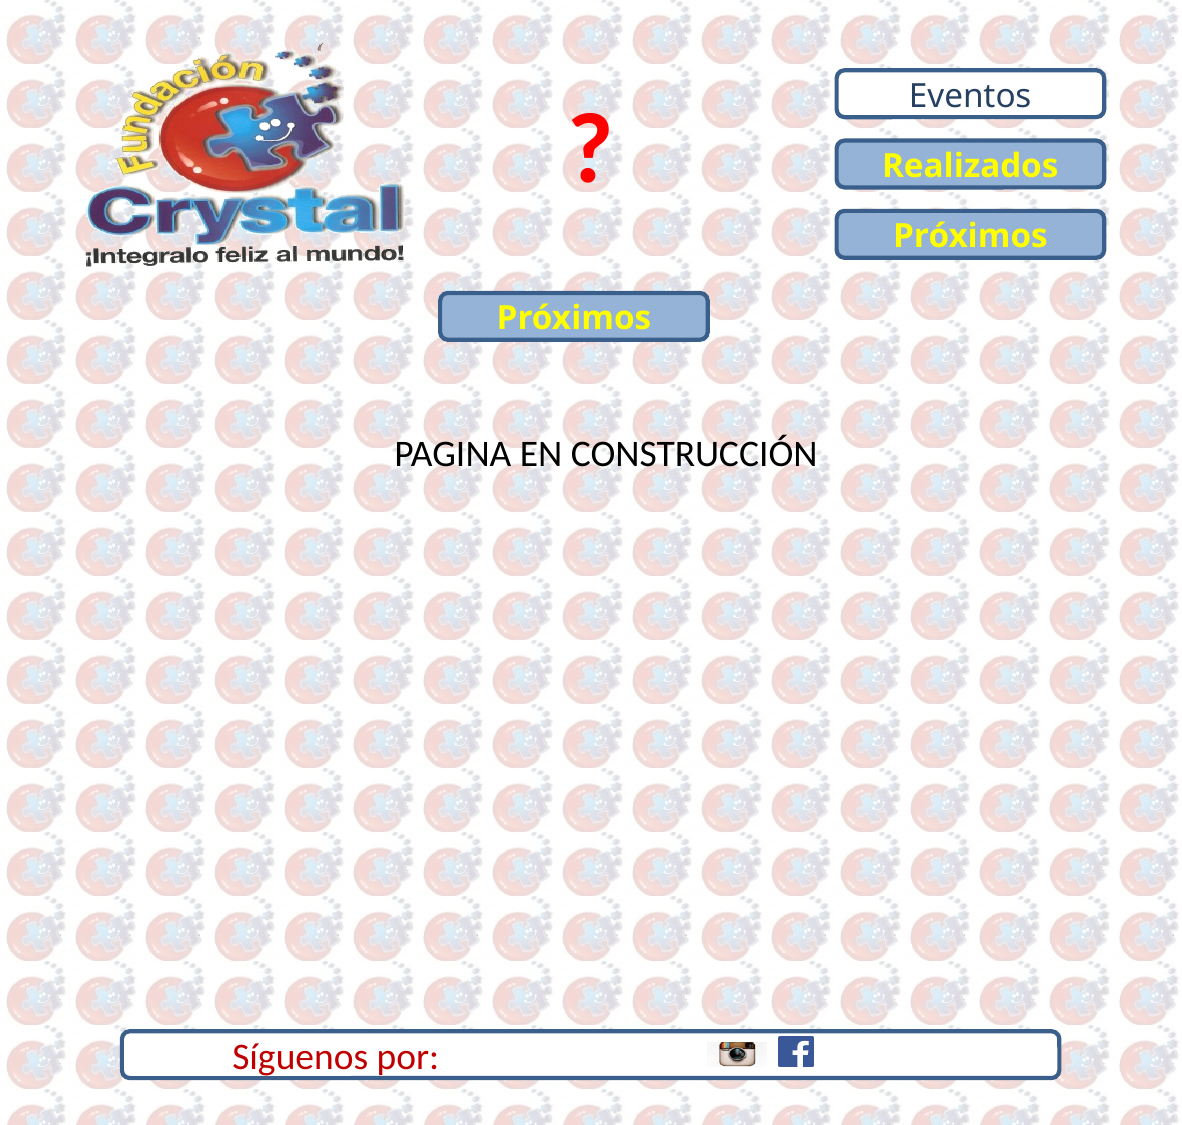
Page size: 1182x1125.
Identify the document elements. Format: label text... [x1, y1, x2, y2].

picture [777, 1036, 814, 1067]
picture [707, 1042, 767, 1067]
text_box PAGINA EN CONSTRUCCIÓN [379, 421, 884, 482]
text_box ? [552, 74, 629, 210]
text_box Realizados [834, 138, 1107, 190]
text_box Próximos [834, 208, 1107, 260]
text_box Próximos [438, 290, 710, 342]
text_box Eventos [834, 68, 1107, 120]
text_box Síguenos por: [119, 1029, 1062, 1081]
picture [66, 34, 416, 281]
